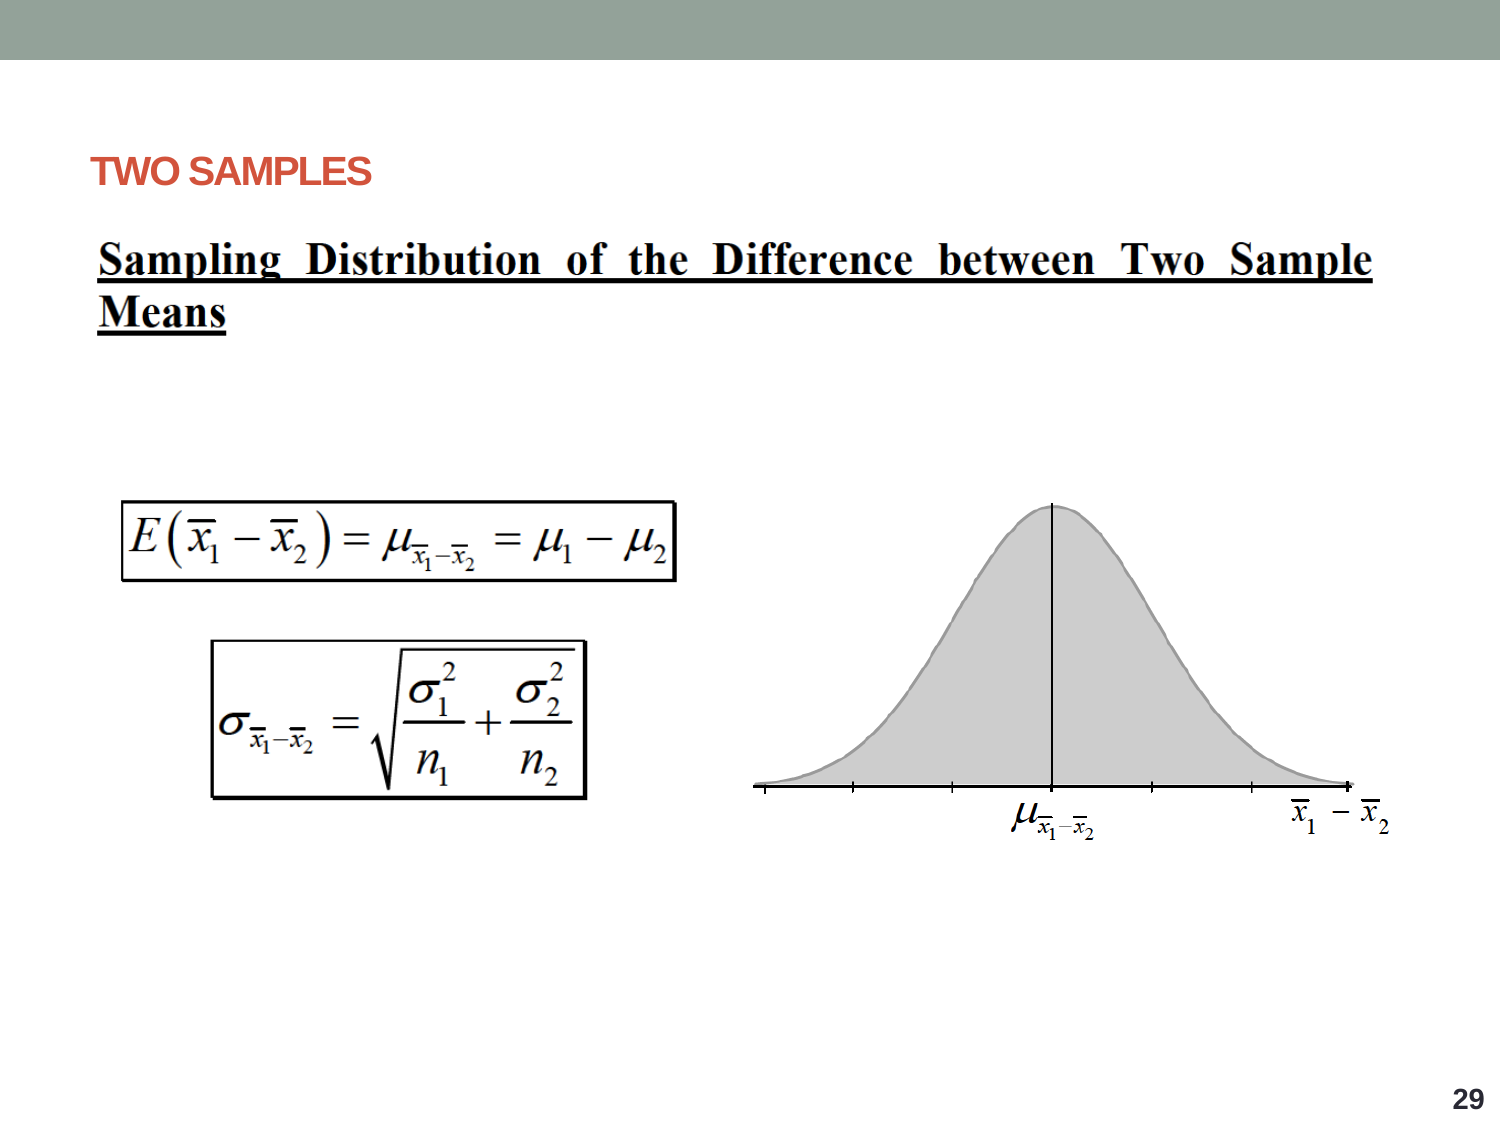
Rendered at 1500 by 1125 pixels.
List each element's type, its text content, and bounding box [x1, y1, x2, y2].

picture [737, 487, 1426, 849]
slide_number 29 [1325, 1071, 1500, 1125]
picture [87, 237, 1388, 346]
title TWO SAMPLES [75, 87, 1425, 250]
picture [99, 487, 701, 819]
